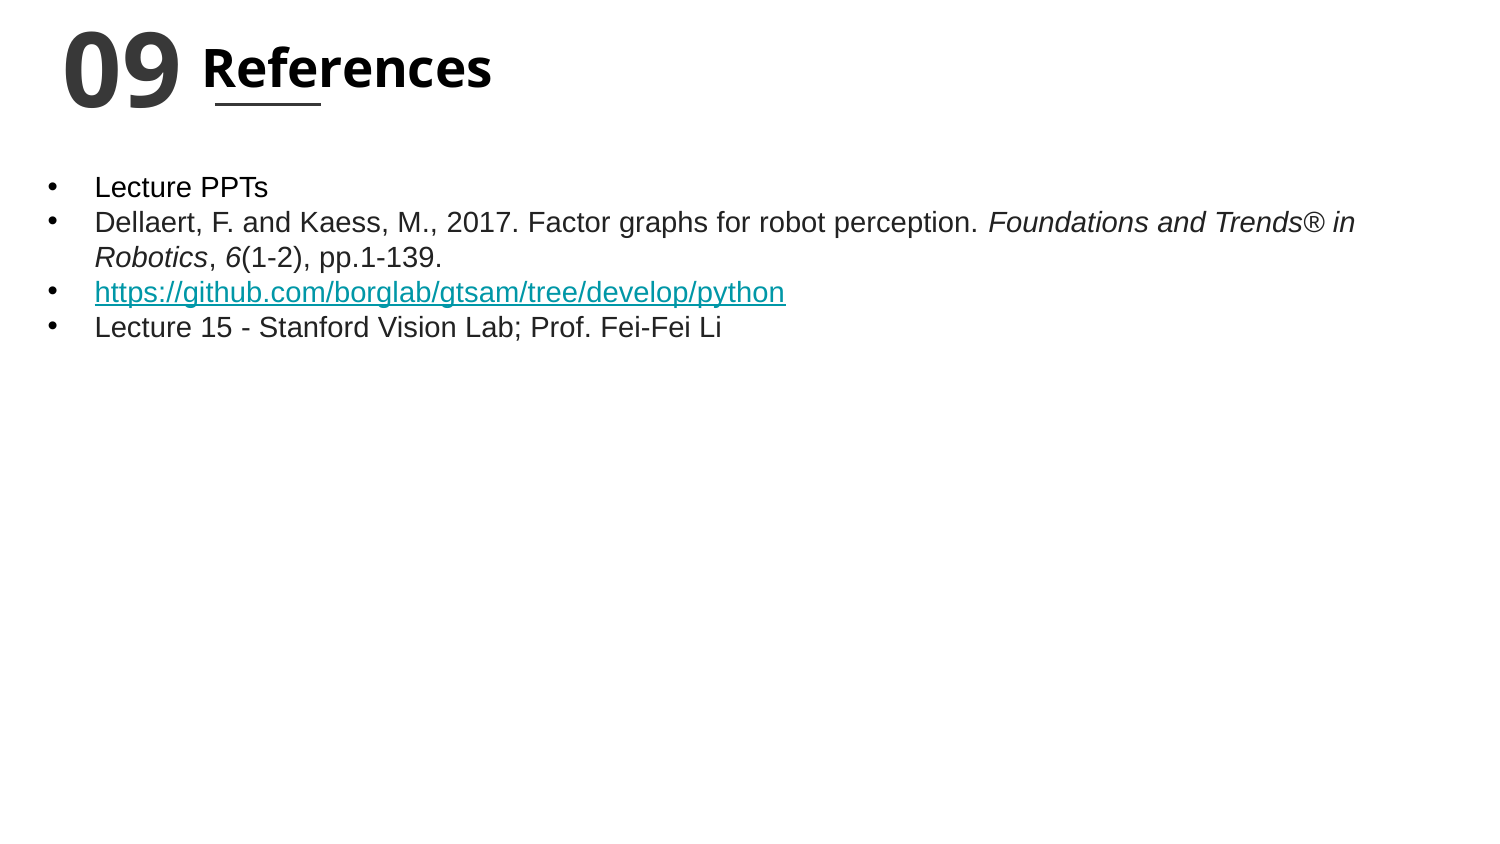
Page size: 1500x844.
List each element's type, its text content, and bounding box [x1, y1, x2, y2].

text_box Lecture PPTs Dellaert, F. and Kaess, M., 2017. Factor graphs for robot perception. Foundations and Trends® in Robotics, 6(1-2), pp.1-139. https://github.com/borglab/gtsam/tree/develop/python Lecture 15 - Stanford Vision Lab; Prof. Fei-Fei Li [32, 160, 1463, 386]
title References [198, 19, 1500, 113]
text_box 09 [0, 19, 198, 113]
